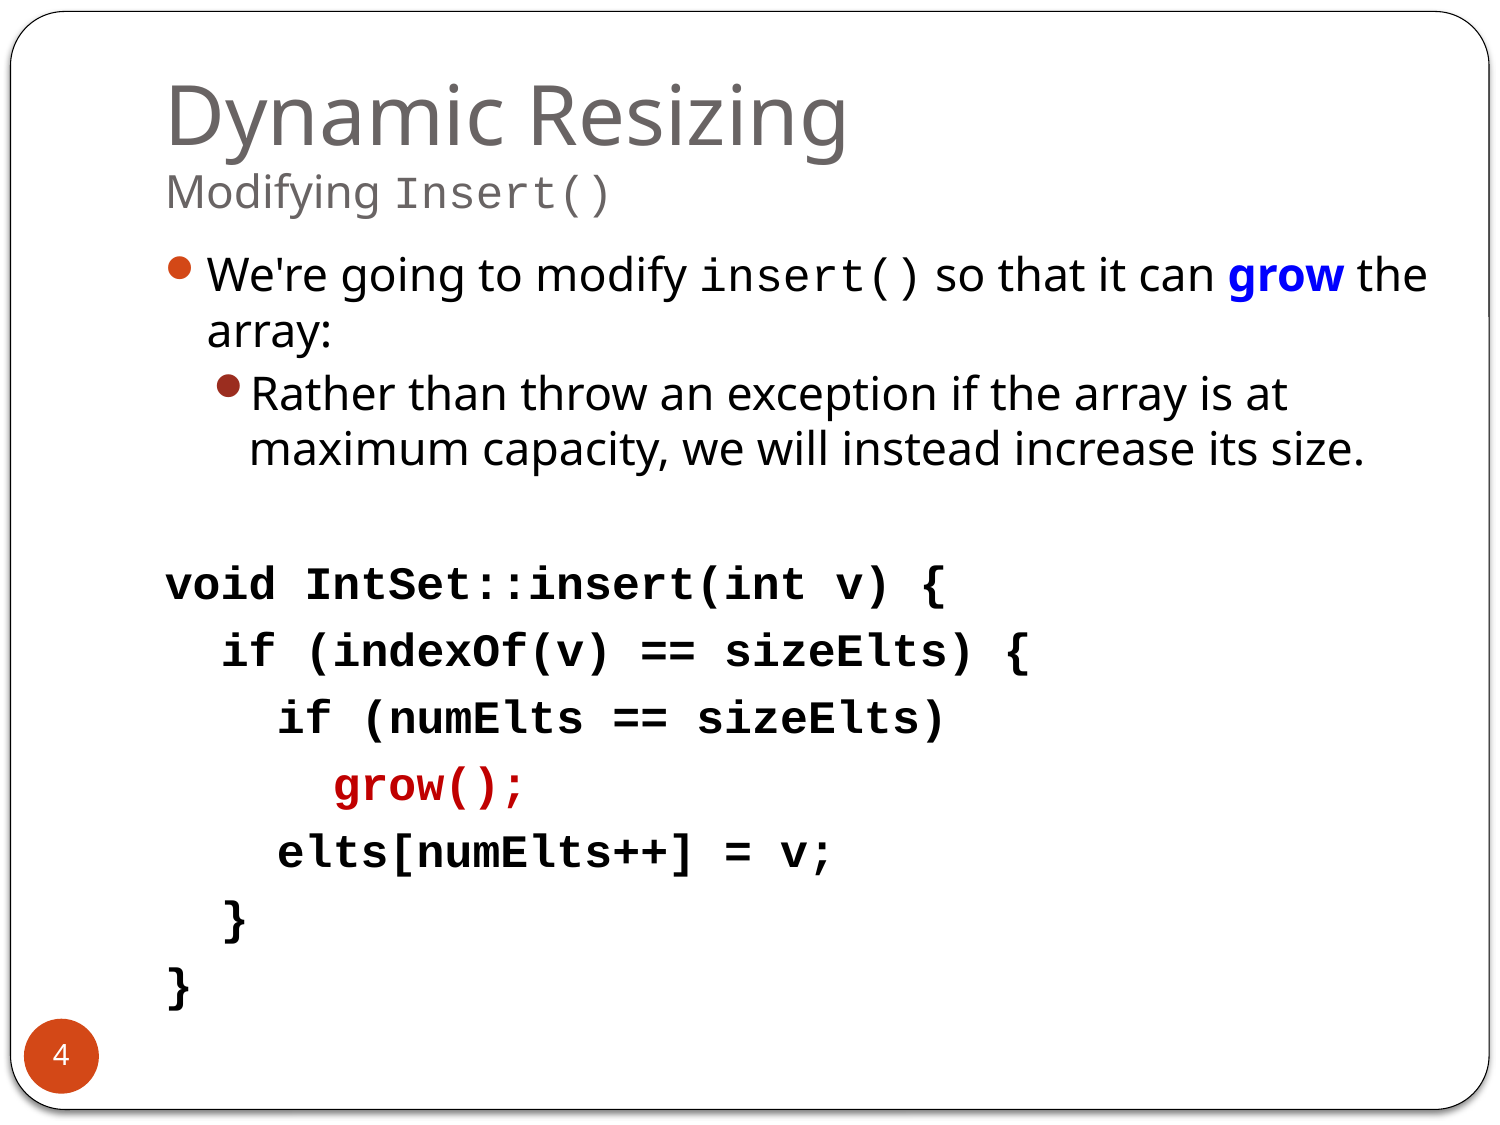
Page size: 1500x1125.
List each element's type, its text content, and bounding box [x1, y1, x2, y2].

title Dynamic Resizing Modifying Insert() [150, 45, 1425, 233]
slide_number 4 [23, 1018, 99, 1094]
list We're going to modify insert() so that it can grow the array: Rather than throw an exception if the array is at maximum capacity, we will instead increase its size. void IntSet::insert(int v) { if (indexOf(v) == sizeElts) { if (numElts == sizeElts) grow(); elts[numElts++] = v; } } [150, 237, 1450, 1025]
